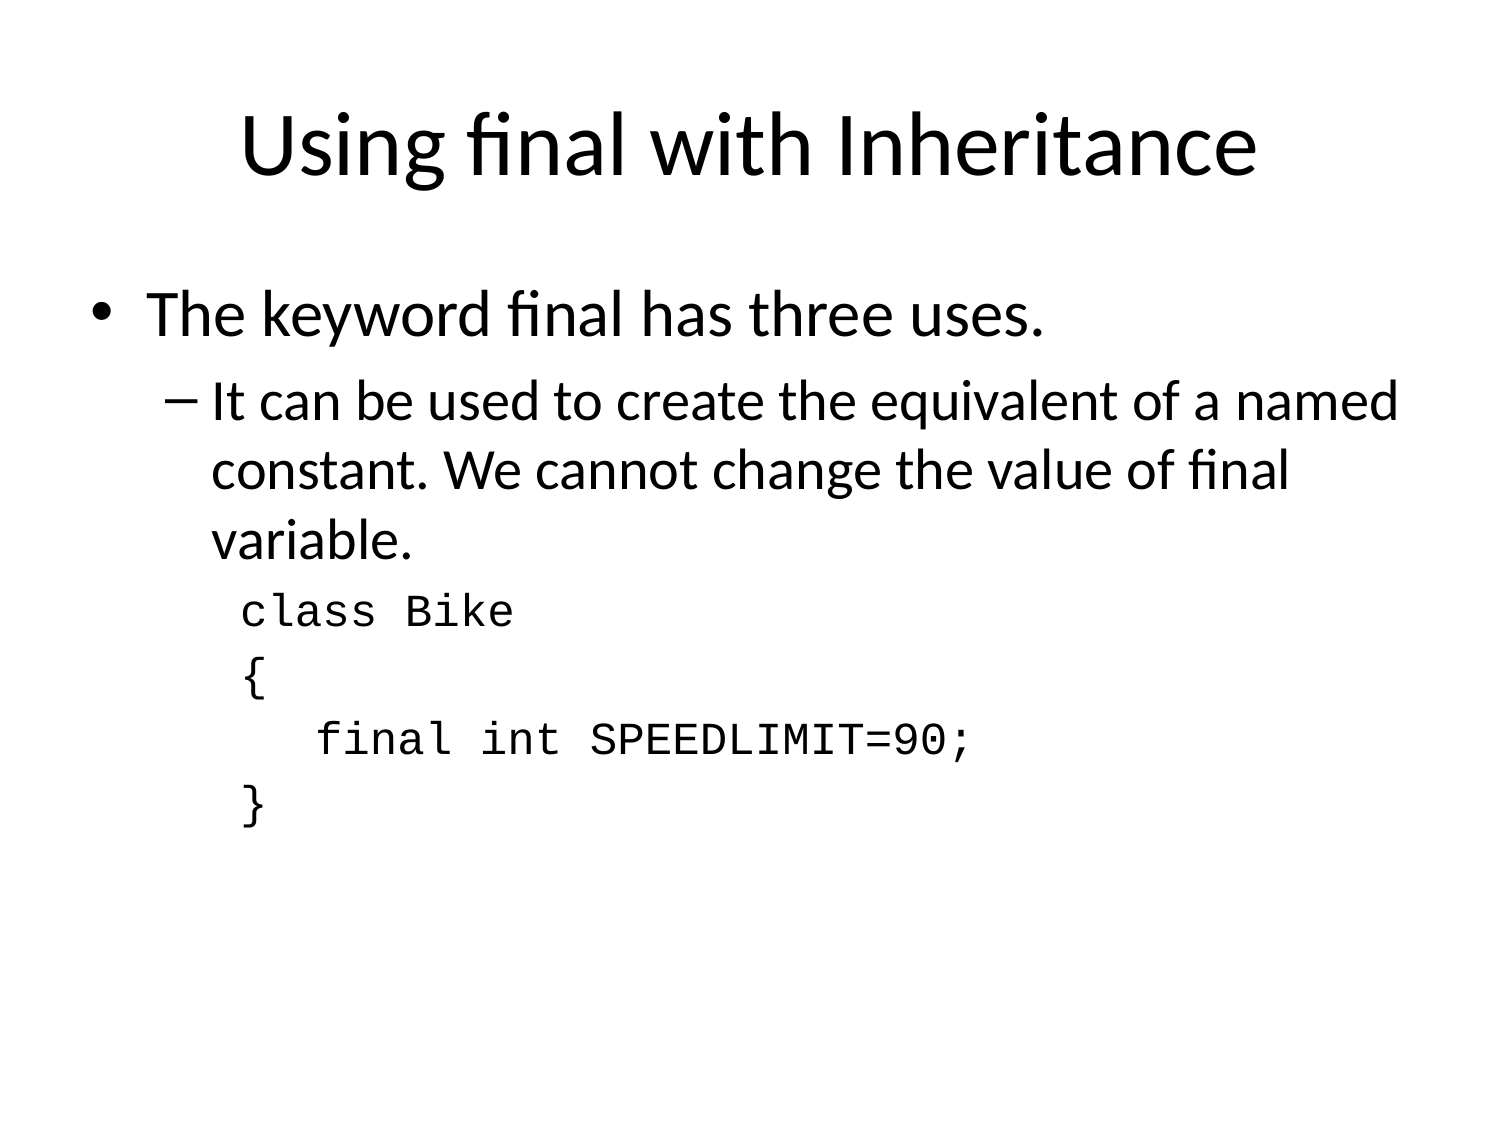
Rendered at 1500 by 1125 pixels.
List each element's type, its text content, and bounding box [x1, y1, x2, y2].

title Using final with Inheritance [75, 45, 1425, 233]
list The keyword final has three uses. It can be used to create the equivalent of a named constant. We cannot change the value of final variable. class Bike { final int SPEEDLIMIT=90; } [75, 262, 1500, 1005]
